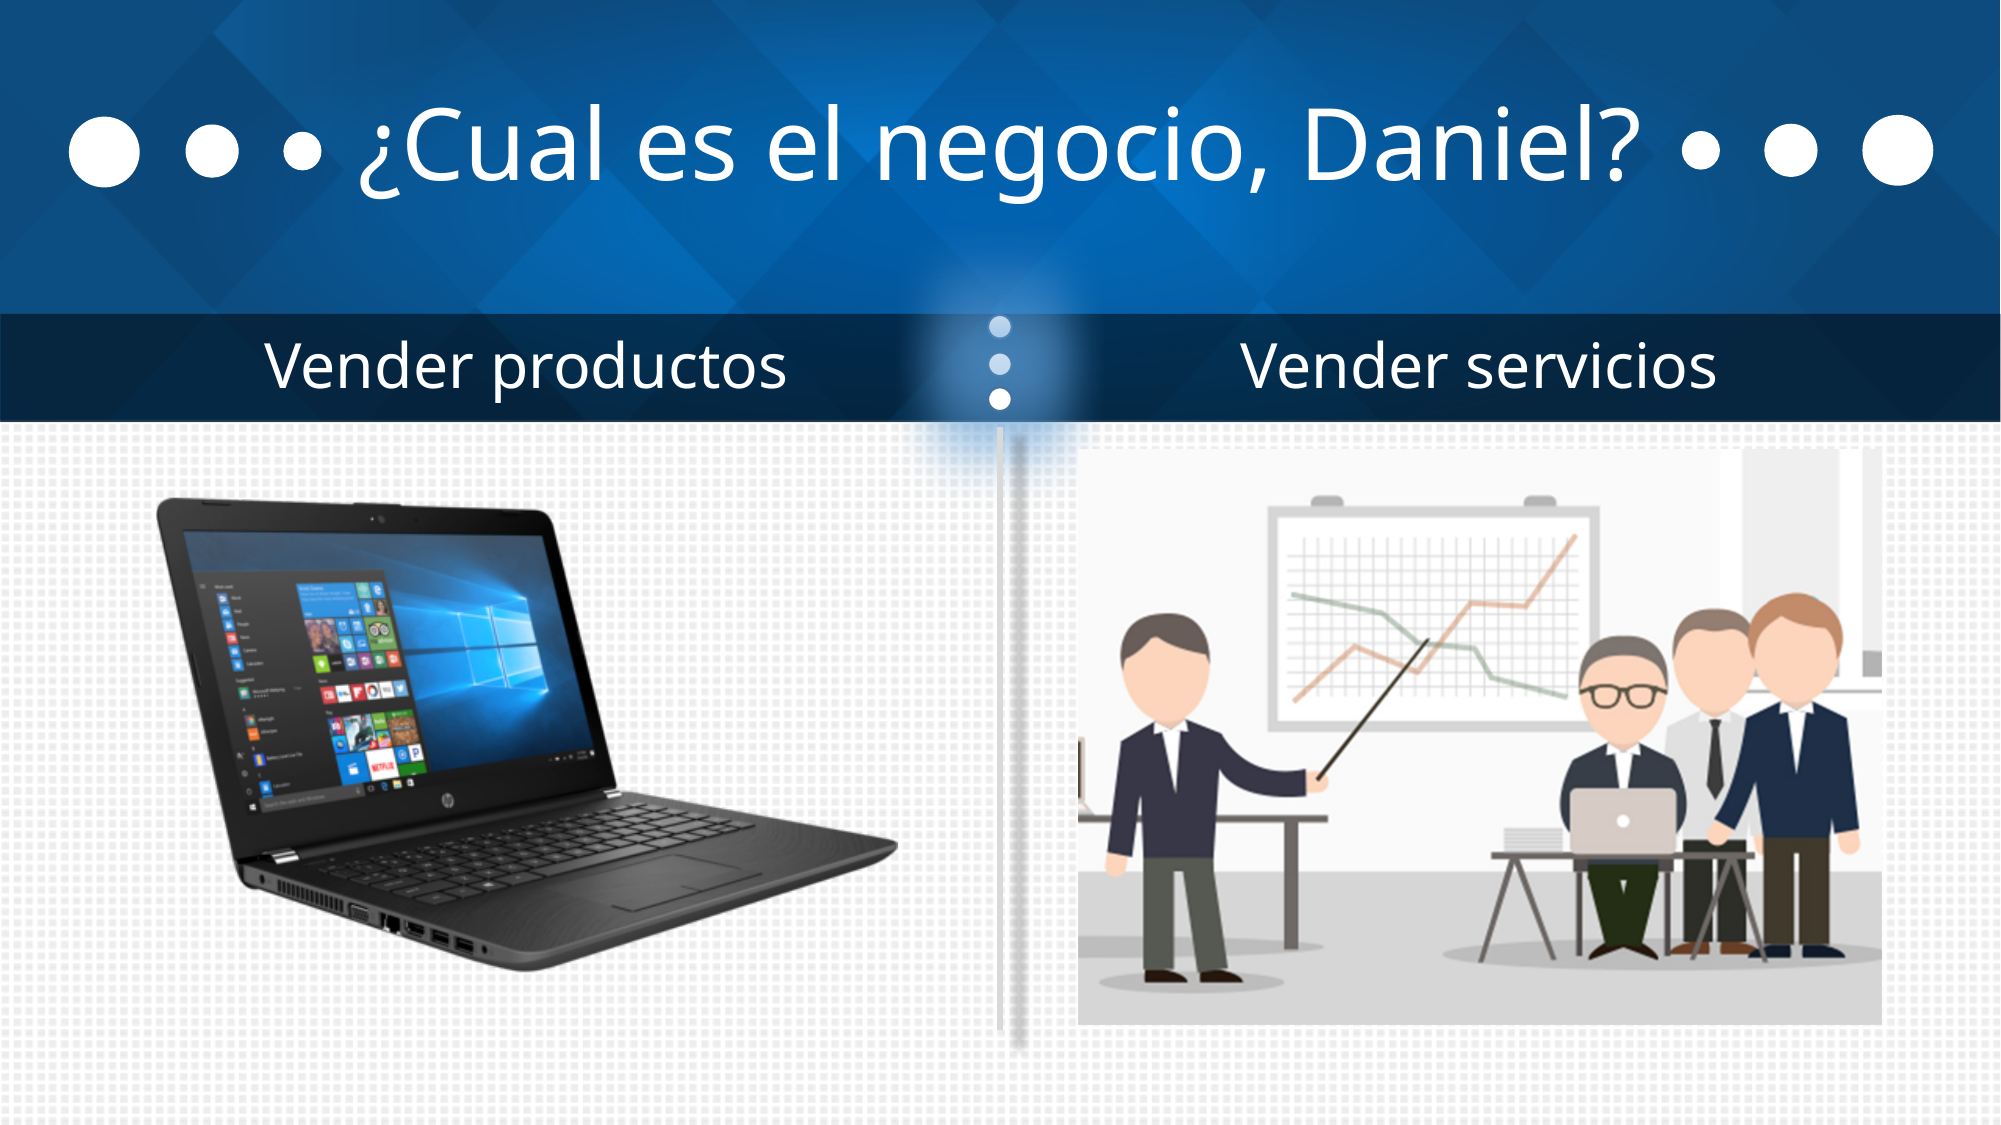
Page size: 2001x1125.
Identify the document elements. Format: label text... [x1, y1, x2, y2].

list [1078, 449, 1882, 1025]
list Vender servicios [1077, 313, 1882, 423]
list Vender productos [125, 313, 929, 423]
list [156, 456, 898, 1013]
picture [0, 0, 2001, 1125]
title ¿Cual es el negocio, Daniel? [338, 39, 1663, 257]
